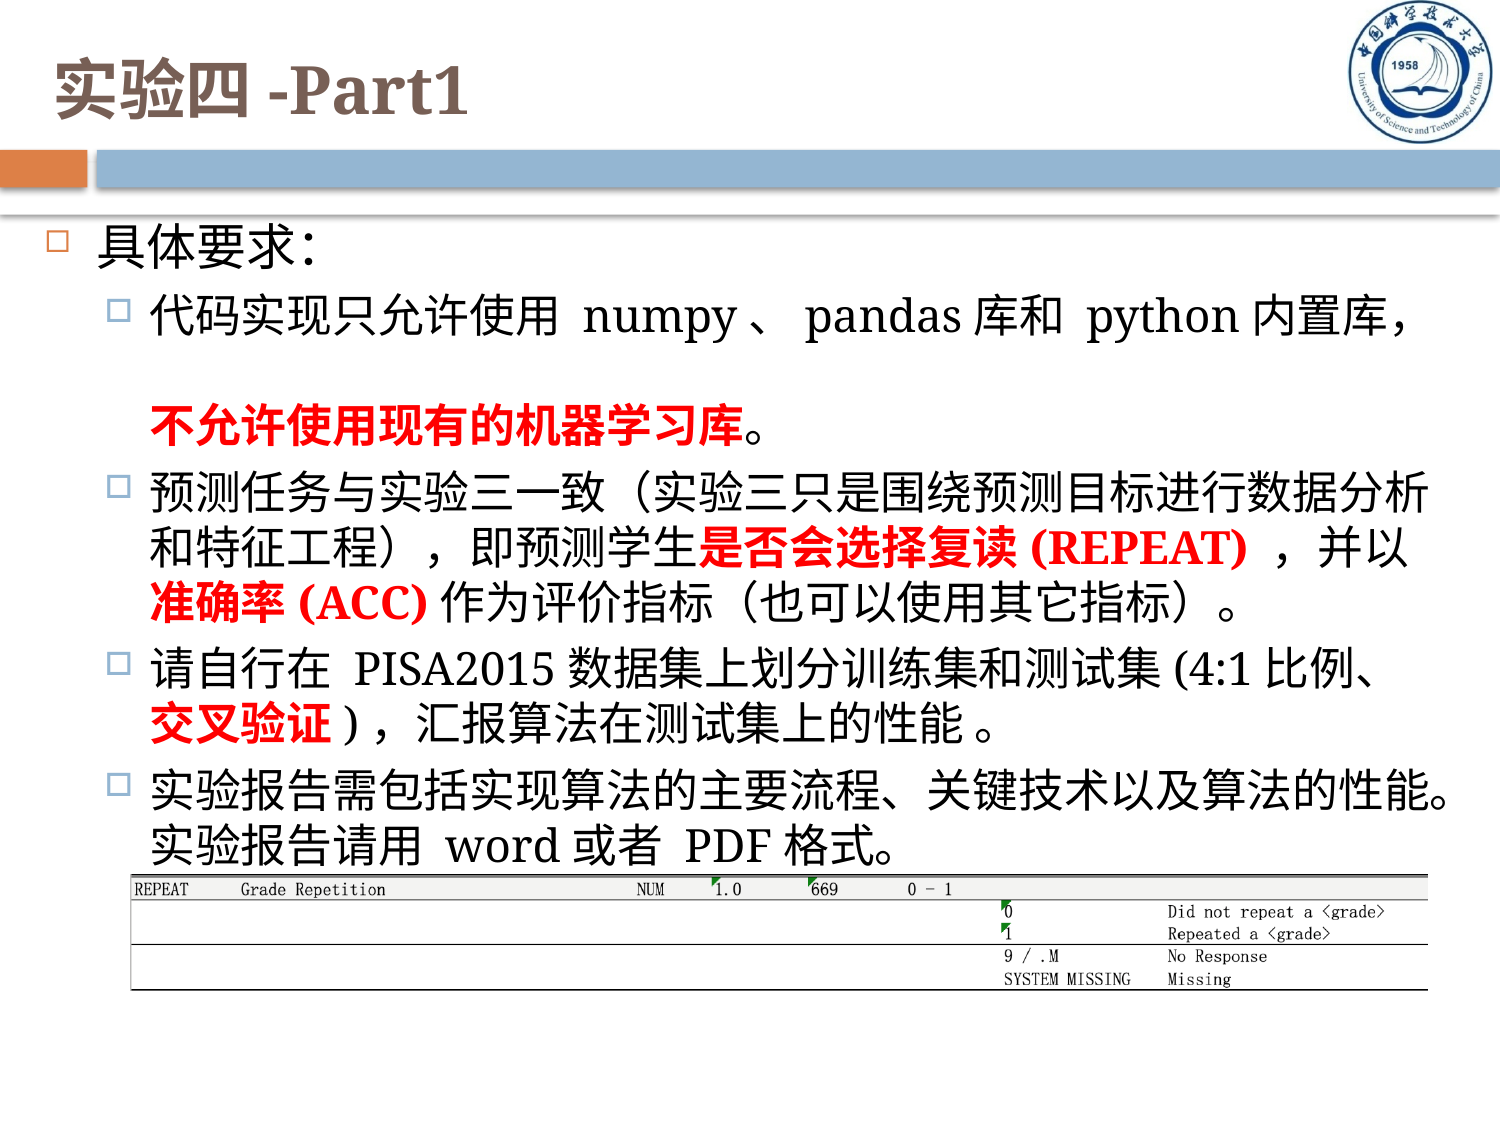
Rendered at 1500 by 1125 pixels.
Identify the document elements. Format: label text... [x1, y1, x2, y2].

list 具体要求： 代码实现只允许使用 numpy、pandas库和 python内置库， 不允许使用现有的机器学习库。 预测任务与实验三一致（实验三只是围绕预测目标进行数据分析和特征工程），即预测学生是否会选择复读(REPEAT) ，并以准确率(ACC)作为评价指标（也可以使用其它指标）。 请自行在 PISA2015数据集上划分训练集和测试集(4:1比例、交叉验证)，汇报算法在测试集上的性能 。 实验报告需包括实现算法的主要流程、关键技术以及算法的性能。实验报告请用 word或者 PDF格式。 [29, 208, 1447, 1024]
title 实验四-Part1 [37, 37, 1076, 138]
picture [130, 874, 1428, 992]
picture [1347, 0, 1493, 144]
